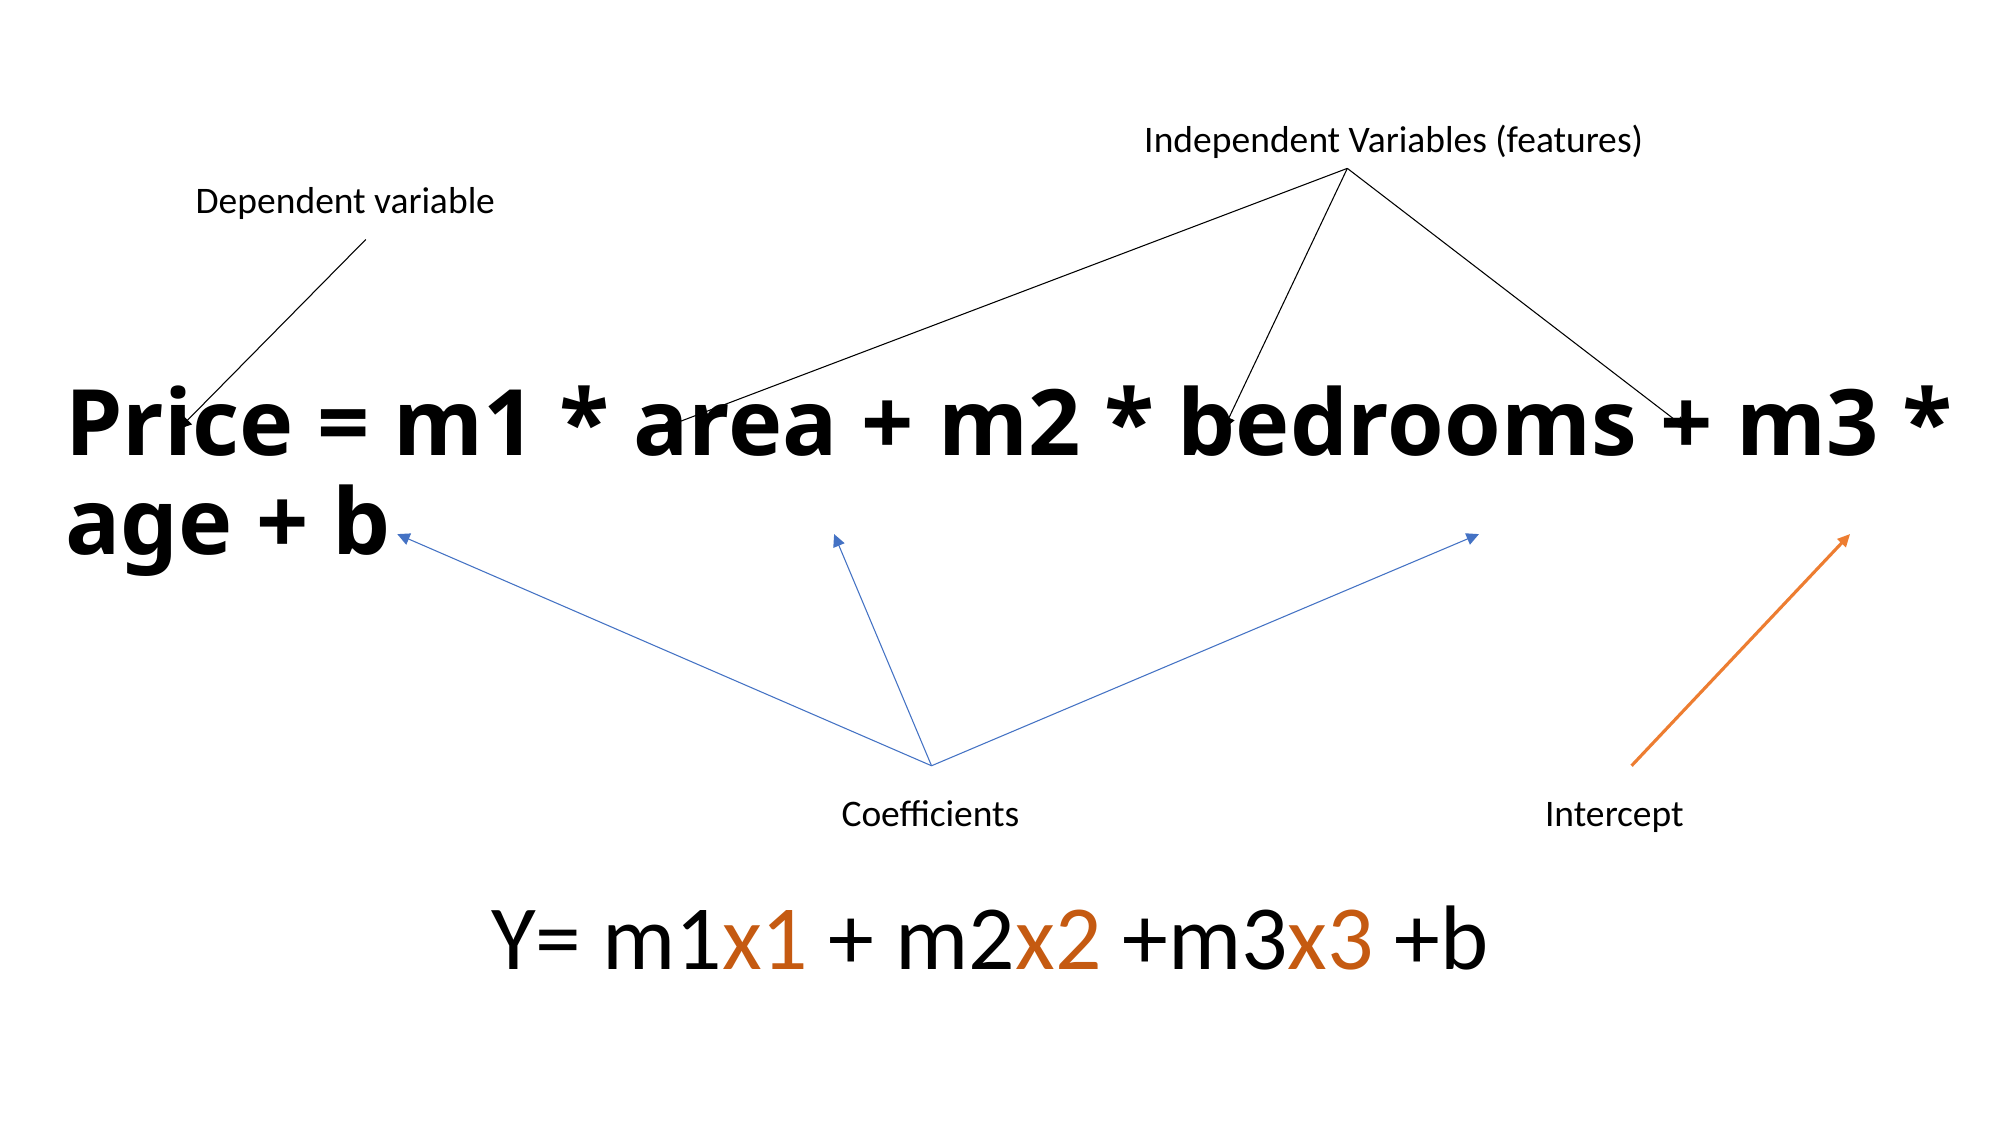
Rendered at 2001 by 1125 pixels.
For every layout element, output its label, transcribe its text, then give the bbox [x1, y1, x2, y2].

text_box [178, 239, 366, 429]
text_box Dependent variable [180, 168, 511, 229]
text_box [1631, 534, 1850, 766]
text_box Y= m1x1 + m2x2 +m3x3 +b [476, 871, 1574, 996]
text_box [1347, 168, 1687, 429]
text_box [660, 168, 1223, 429]
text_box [1223, 168, 1347, 429]
text_box Coefficients [826, 781, 1085, 842]
text_box Independent Variables (features) [1129, 107, 1659, 168]
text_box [931, 534, 1479, 766]
title Price = m1 * area + m2 * bedrooms + m3 * age + b [50, 355, 2000, 595]
text_box Intercept [1530, 781, 1749, 842]
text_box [397, 534, 931, 766]
